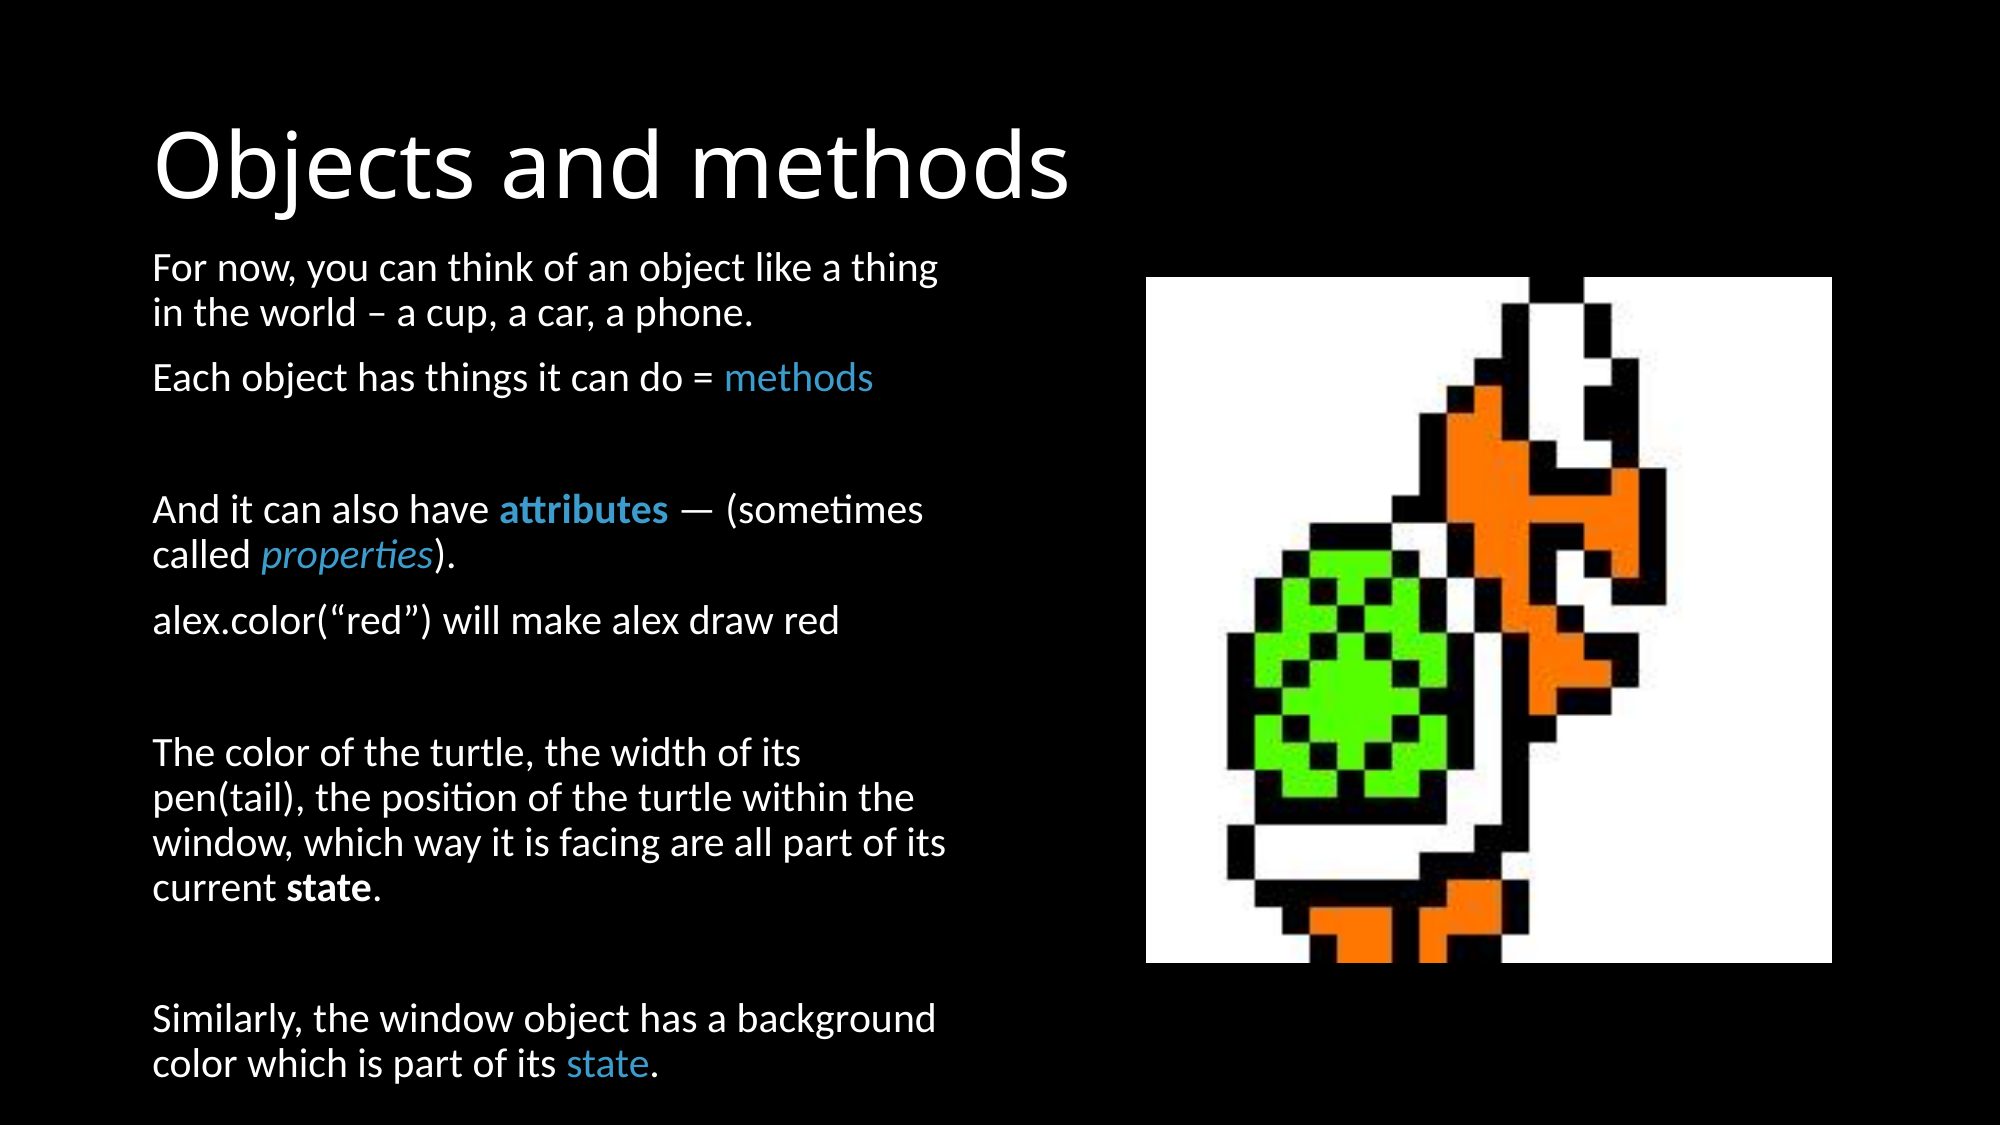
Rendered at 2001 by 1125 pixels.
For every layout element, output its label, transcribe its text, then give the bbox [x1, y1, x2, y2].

list For now, you can think of an object like a thing in the world – a cup, a car, a phone. Each object has things it can do = methods And it can also have attributes — (sometimes called properties). alex.color(“red”) will make alex draw red The color of the turtle, the width of its pen(tail), the position of the turtle within the window, which way it is facing are all part of its current state. Similarly, the window object has a background color which is part of its state. [137, 237, 964, 1043]
picture [1146, 277, 1832, 963]
title Objects and methods [137, 59, 1863, 278]
